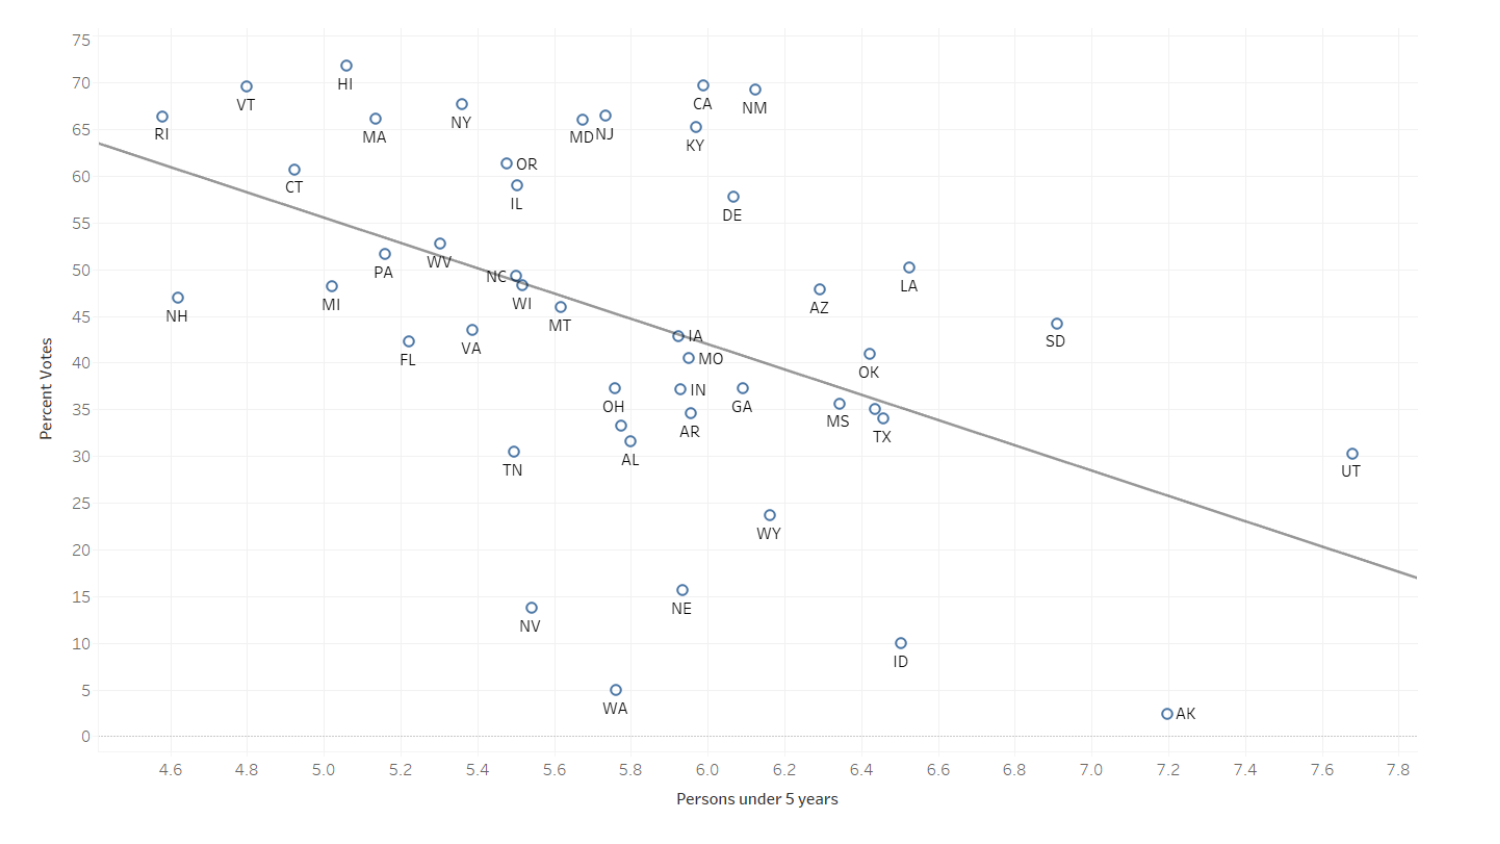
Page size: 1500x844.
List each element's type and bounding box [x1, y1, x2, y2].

picture [24, 24, 1418, 819]
